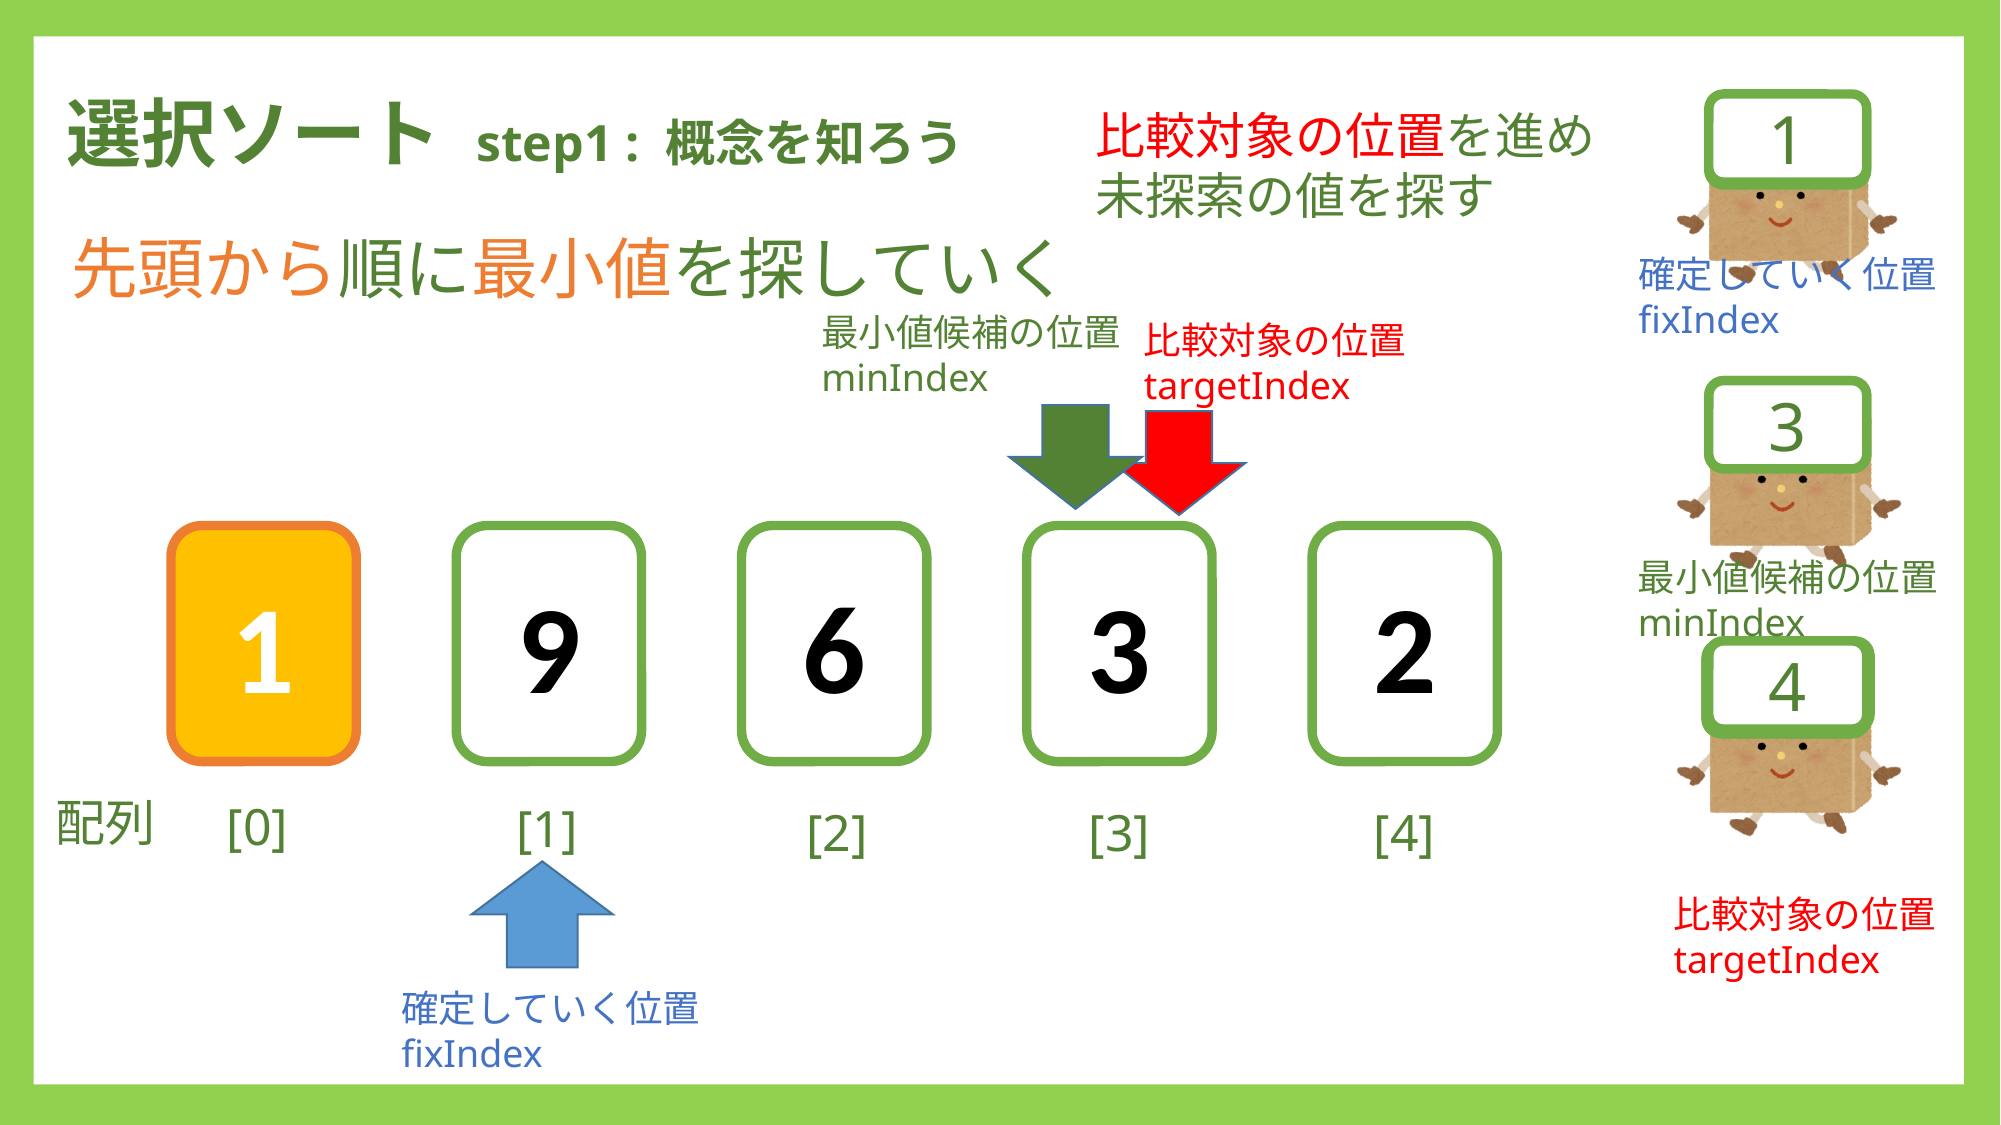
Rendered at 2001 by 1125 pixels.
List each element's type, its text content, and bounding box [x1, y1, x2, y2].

text_box 比較対象の位置 targetIndex [1129, 309, 1422, 415]
text_box 最小値候補の位置 minIndex [1623, 546, 1953, 652]
text_box 比較対象の位置を進め 未探索の値を探す [1080, 96, 1610, 232]
text_box 1 [169, 524, 358, 763]
text_box 確定していく位置 fixIndex [1623, 243, 1953, 349]
text_box [1] [501, 790, 593, 866]
text_box [3] [1073, 794, 1166, 870]
text_box [0] [211, 788, 304, 863]
text_box 先頭から順に最小値を探していく [56, 219, 1086, 315]
text_box 確定していく位置 fixIndex [386, 977, 716, 1082]
text_box 3 [1025, 524, 1214, 763]
text_box 9 [455, 524, 643, 763]
picture [1669, 96, 1903, 308]
text_box 選択ソート step1 : 概念を知ろう [52, 78, 980, 184]
text_box [1006, 407, 1145, 511]
text_box [2] [791, 794, 883, 870]
text_box [1124, 415, 1249, 517]
text_box [4] [1359, 794, 1451, 870]
picture [1669, 645, 1907, 861]
text_box 比較対象の位置 targetIndex [1658, 883, 1951, 989]
text_box 1 [1714, 92, 1862, 96]
picture [1669, 378, 1907, 594]
text_box [468, 860, 616, 969]
text_box 配列 [40, 784, 171, 860]
text_box 6 [740, 524, 928, 763]
text_box 2 [1311, 524, 1499, 763]
text_box 最小値候補の位置 minIndex [806, 301, 1137, 407]
